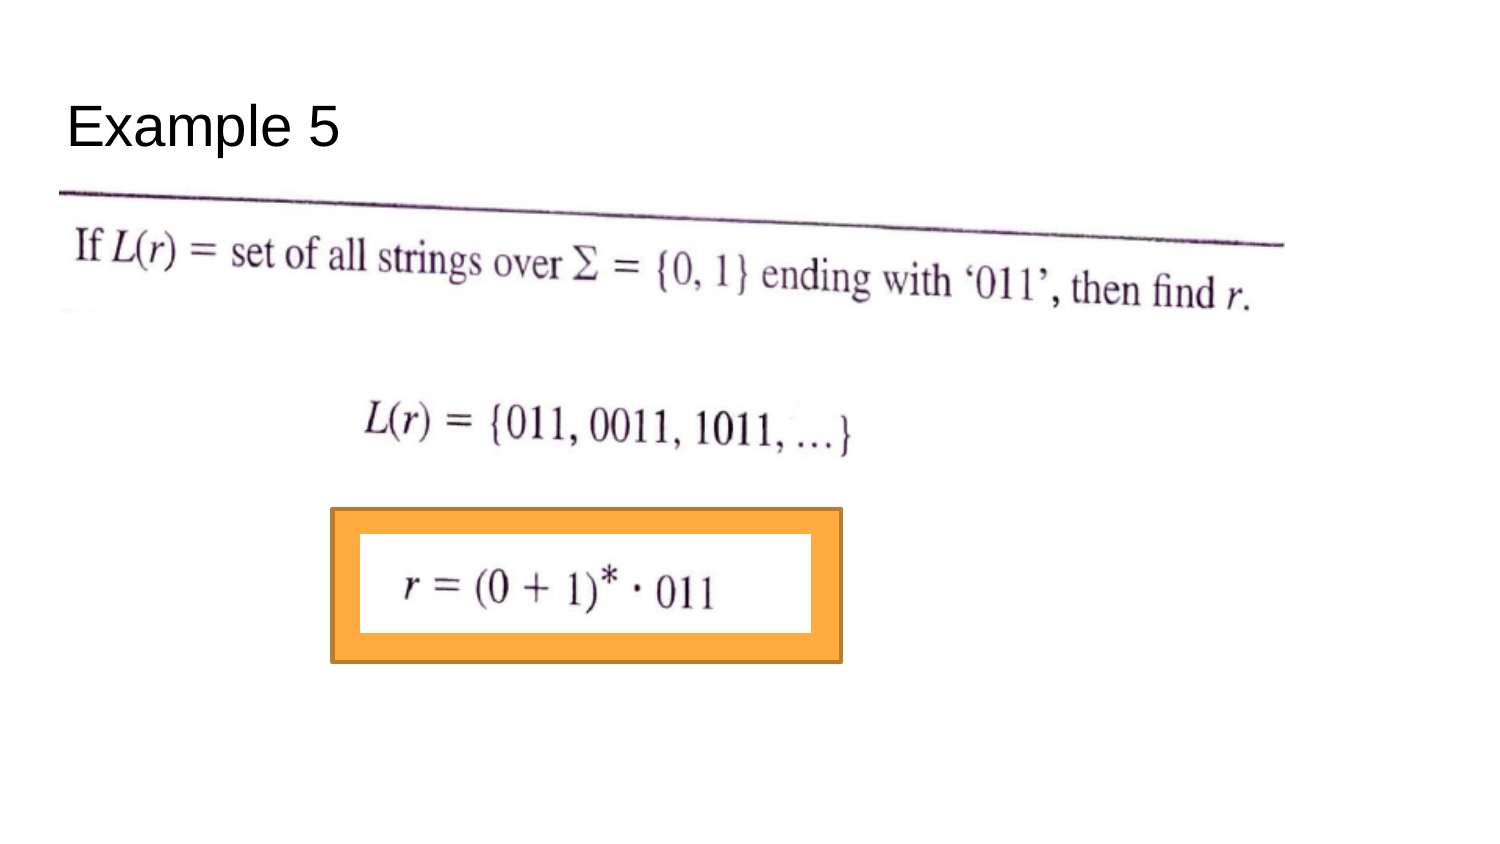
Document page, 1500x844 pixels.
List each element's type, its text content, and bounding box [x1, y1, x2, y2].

picture [317, 369, 900, 472]
picture [360, 533, 811, 633]
title Example 5 [51, 72, 1449, 167]
text_box [332, 508, 842, 662]
picture [58, 181, 1285, 314]
